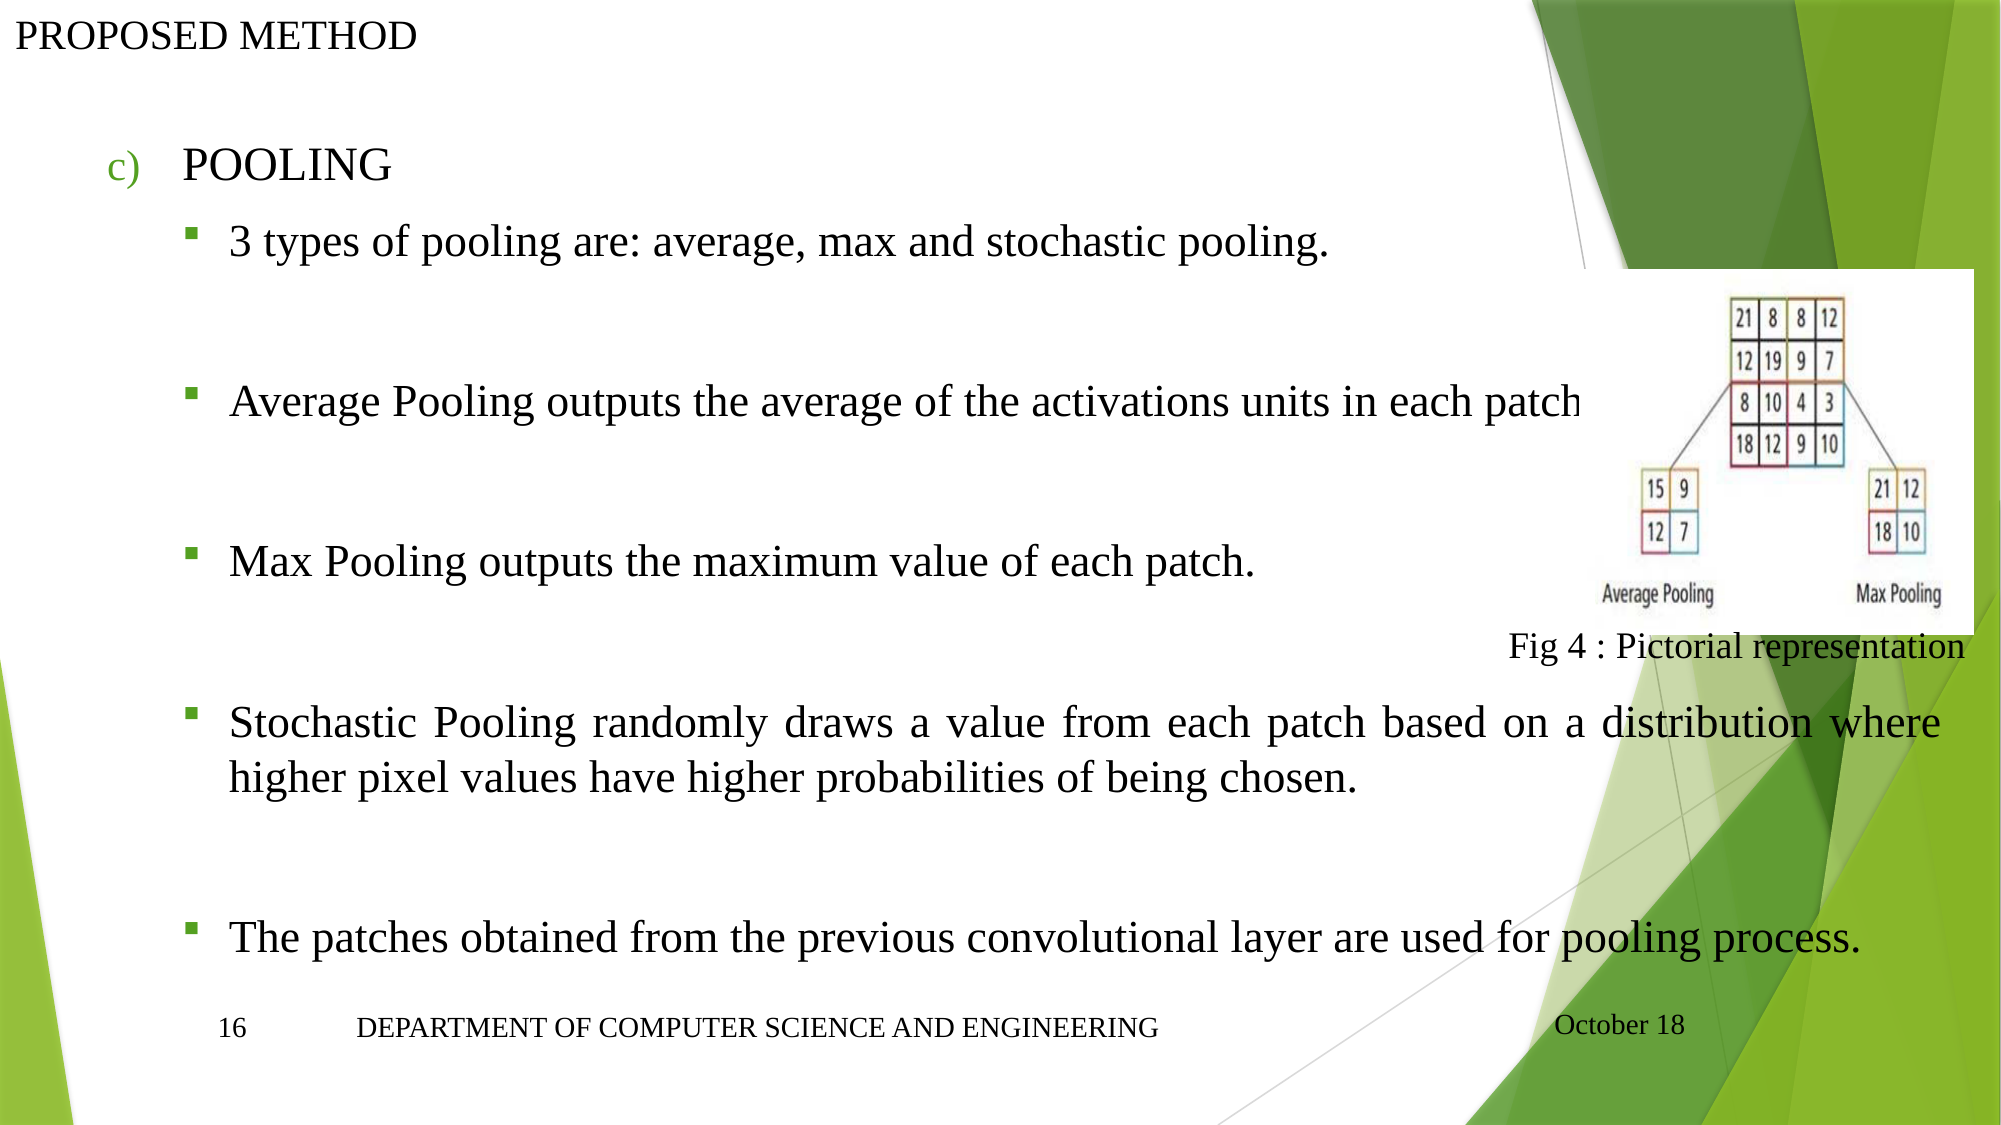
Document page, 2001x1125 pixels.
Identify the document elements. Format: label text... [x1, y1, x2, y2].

picture [1579, 268, 1975, 636]
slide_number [1491, 992, 1701, 1053]
title PROPOSED METHOD [0, 0, 1411, 91]
slide_number 16 [150, 995, 263, 1056]
list POOLING 3 types of pooling are: average, max and stochastic pooling. Average Pooling outputs the average of the activations units in each patch. Max Pooling outputs the maximum value of each patch. Stochastic Pooling randomly draws a value from each patch based on a distribution where higher pixel values have higher probabilities of being chosen. The patches obtained from the previous convolutional layer are used for pooling process. [92, 124, 1974, 992]
footer DEPARTMENT OF COMPUTER SCIENCE AND ENGINEERING [341, 995, 1413, 1056]
text_box Fig 4 : Pictorial representation [1493, 613, 1982, 674]
